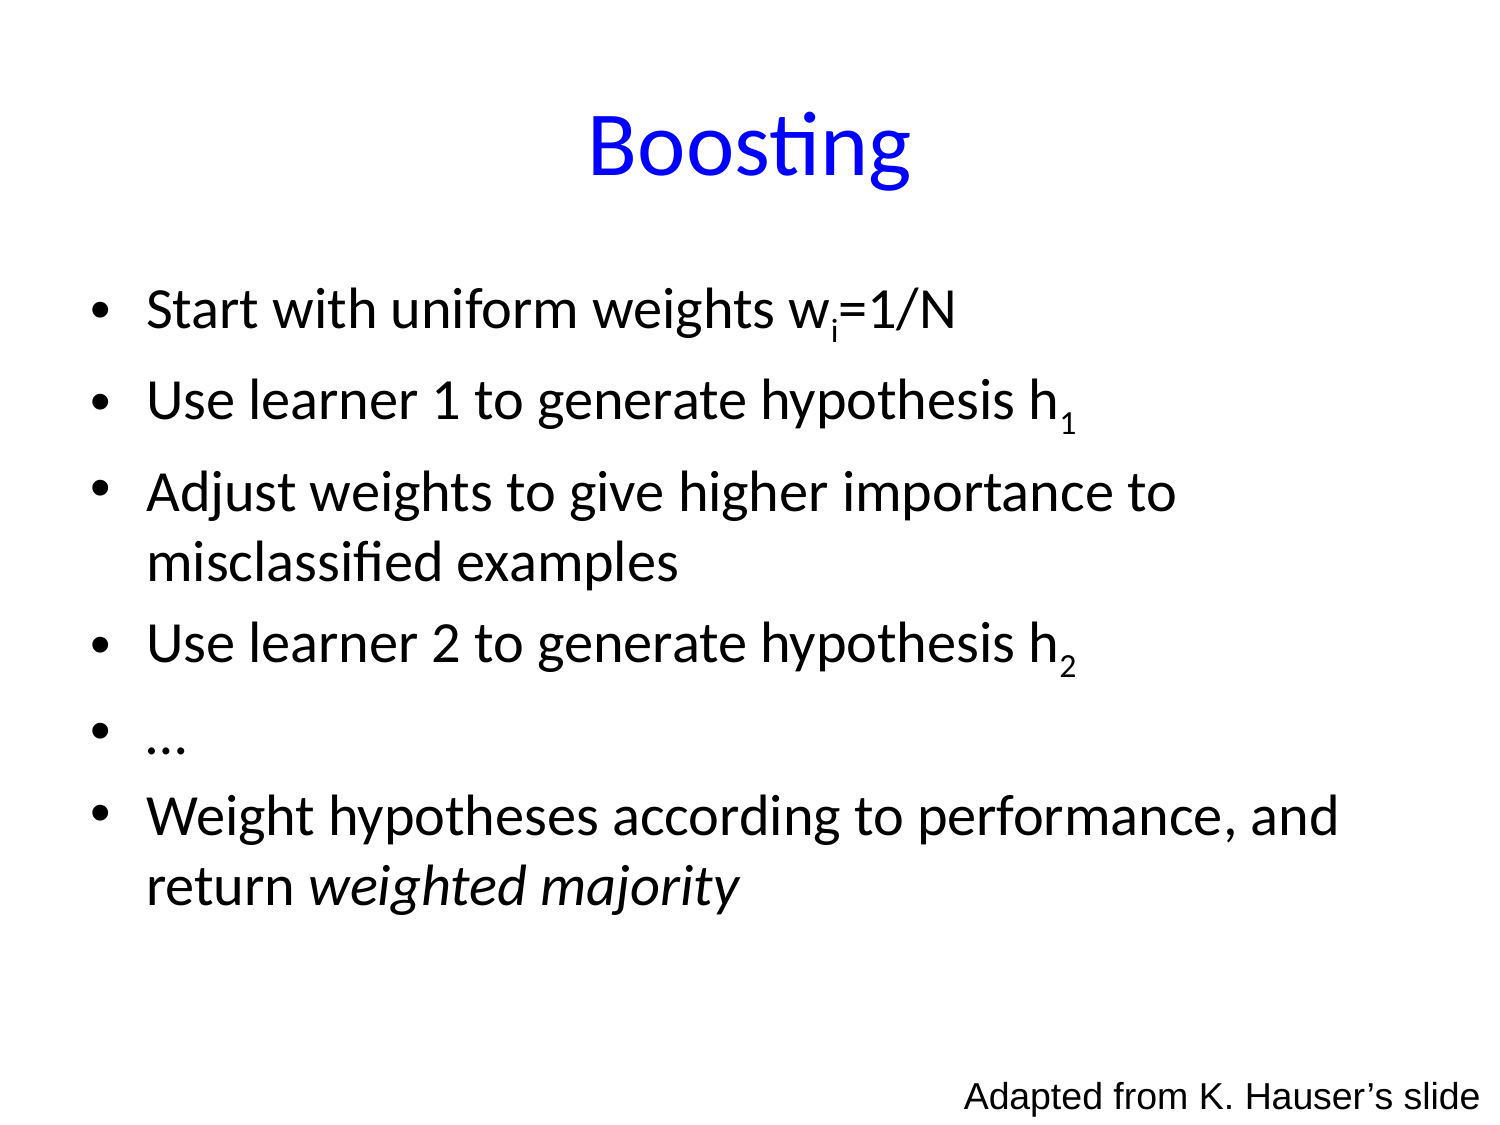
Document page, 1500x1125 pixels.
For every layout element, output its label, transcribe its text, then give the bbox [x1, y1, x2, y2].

title Boosting [74, 44, 1426, 233]
list Start with uniform weights wi=1/N Use learner 1 to generate hypothesis h1 Adjust weights to give higher importance to misclassified examples Use learner 2 to generate hypothesis h2 … Weight hypotheses according to performance, and return weighted majority [74, 262, 1426, 1006]
text_box Adapted from K. Hauser’s slide [949, 1064, 1496, 1125]
